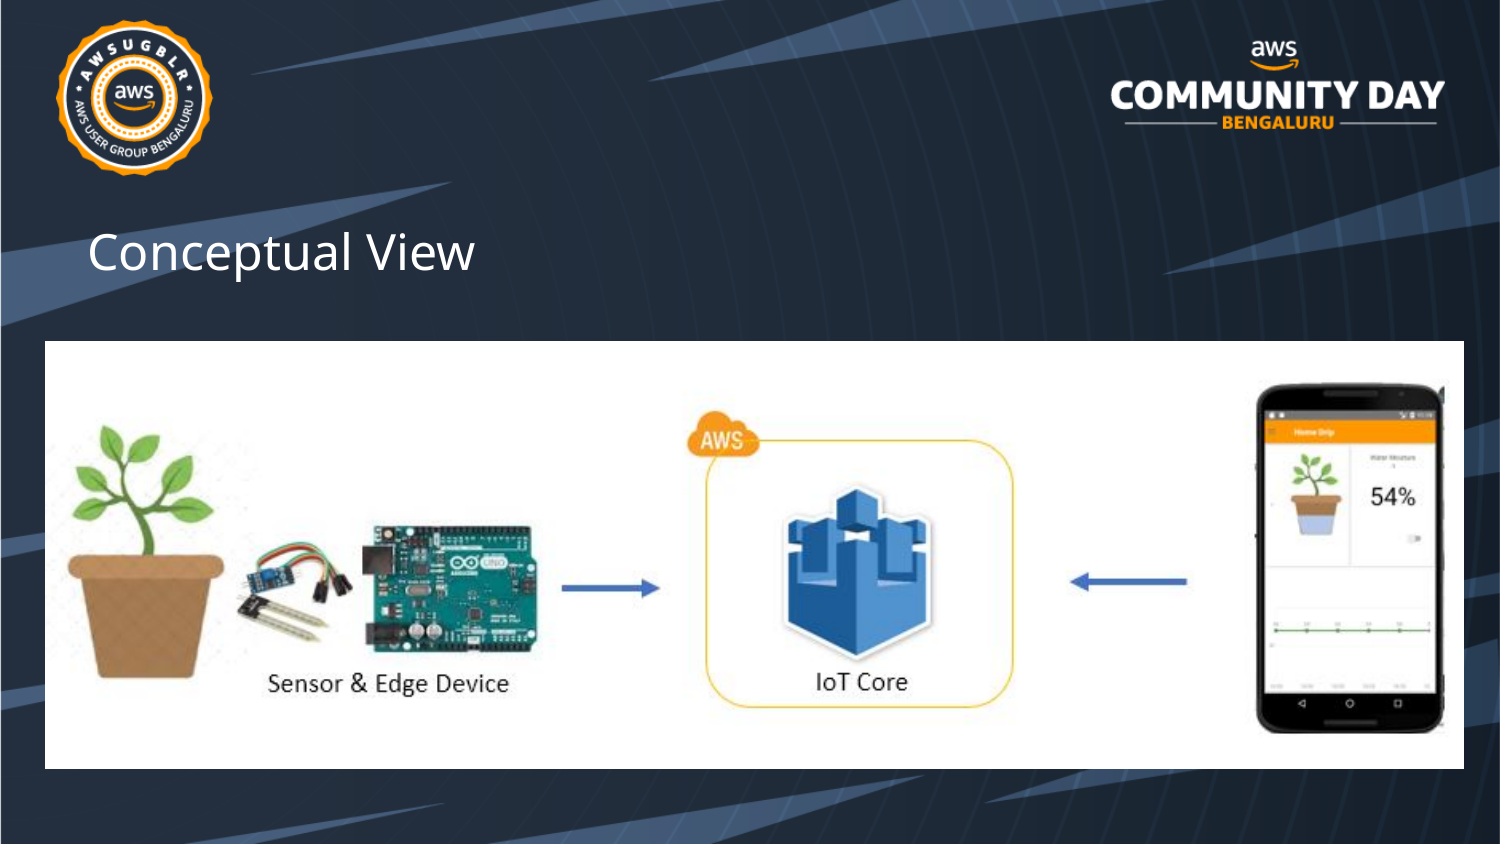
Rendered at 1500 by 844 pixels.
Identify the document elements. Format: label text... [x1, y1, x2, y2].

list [44, 341, 1464, 770]
title Conceptual View [72, 213, 1488, 342]
picture [0, 0, 1500, 844]
